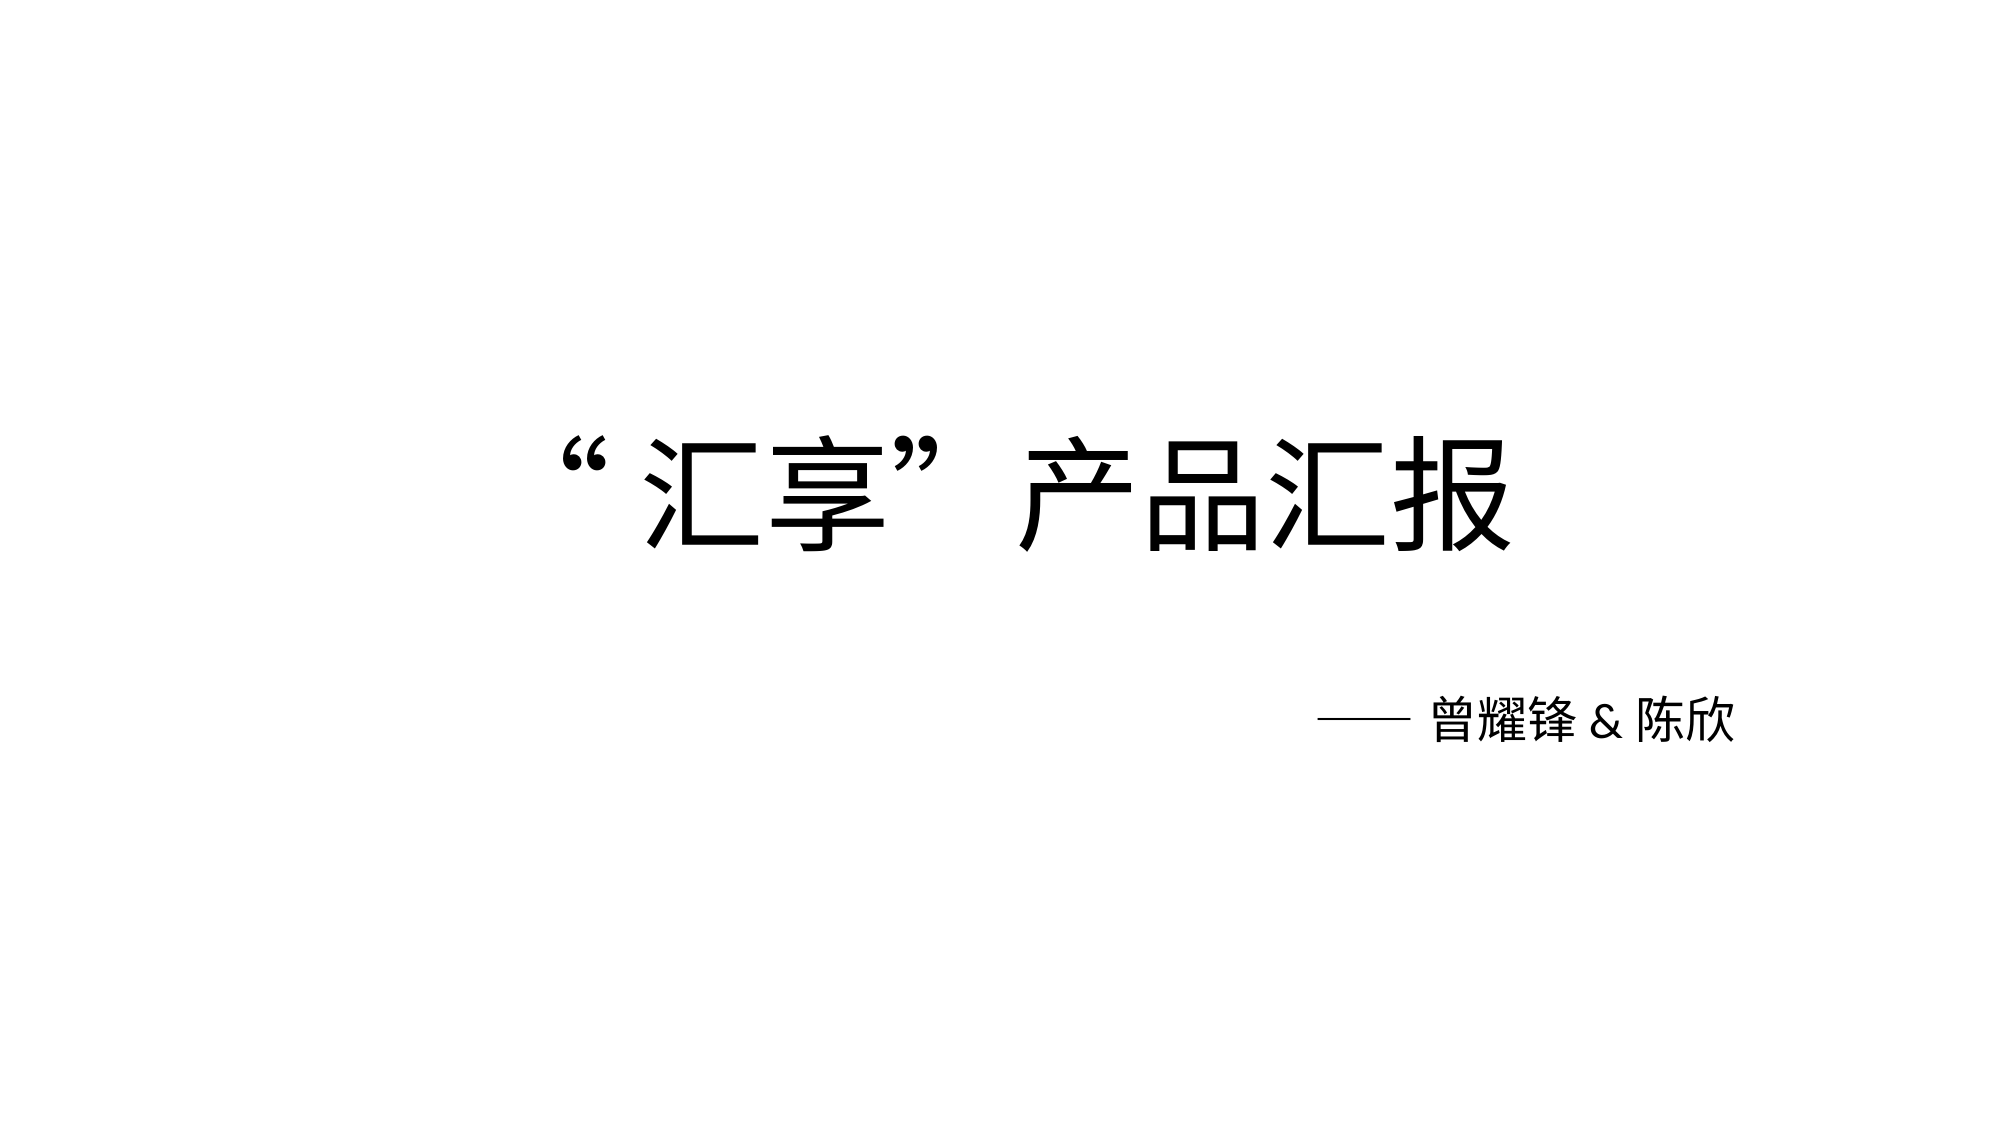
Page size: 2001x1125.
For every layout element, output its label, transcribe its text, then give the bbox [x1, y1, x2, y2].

subtitle ——曾耀锋&陈欣 [249, 687, 1750, 960]
title “汇享”产品汇报 [249, 184, 1750, 576]
